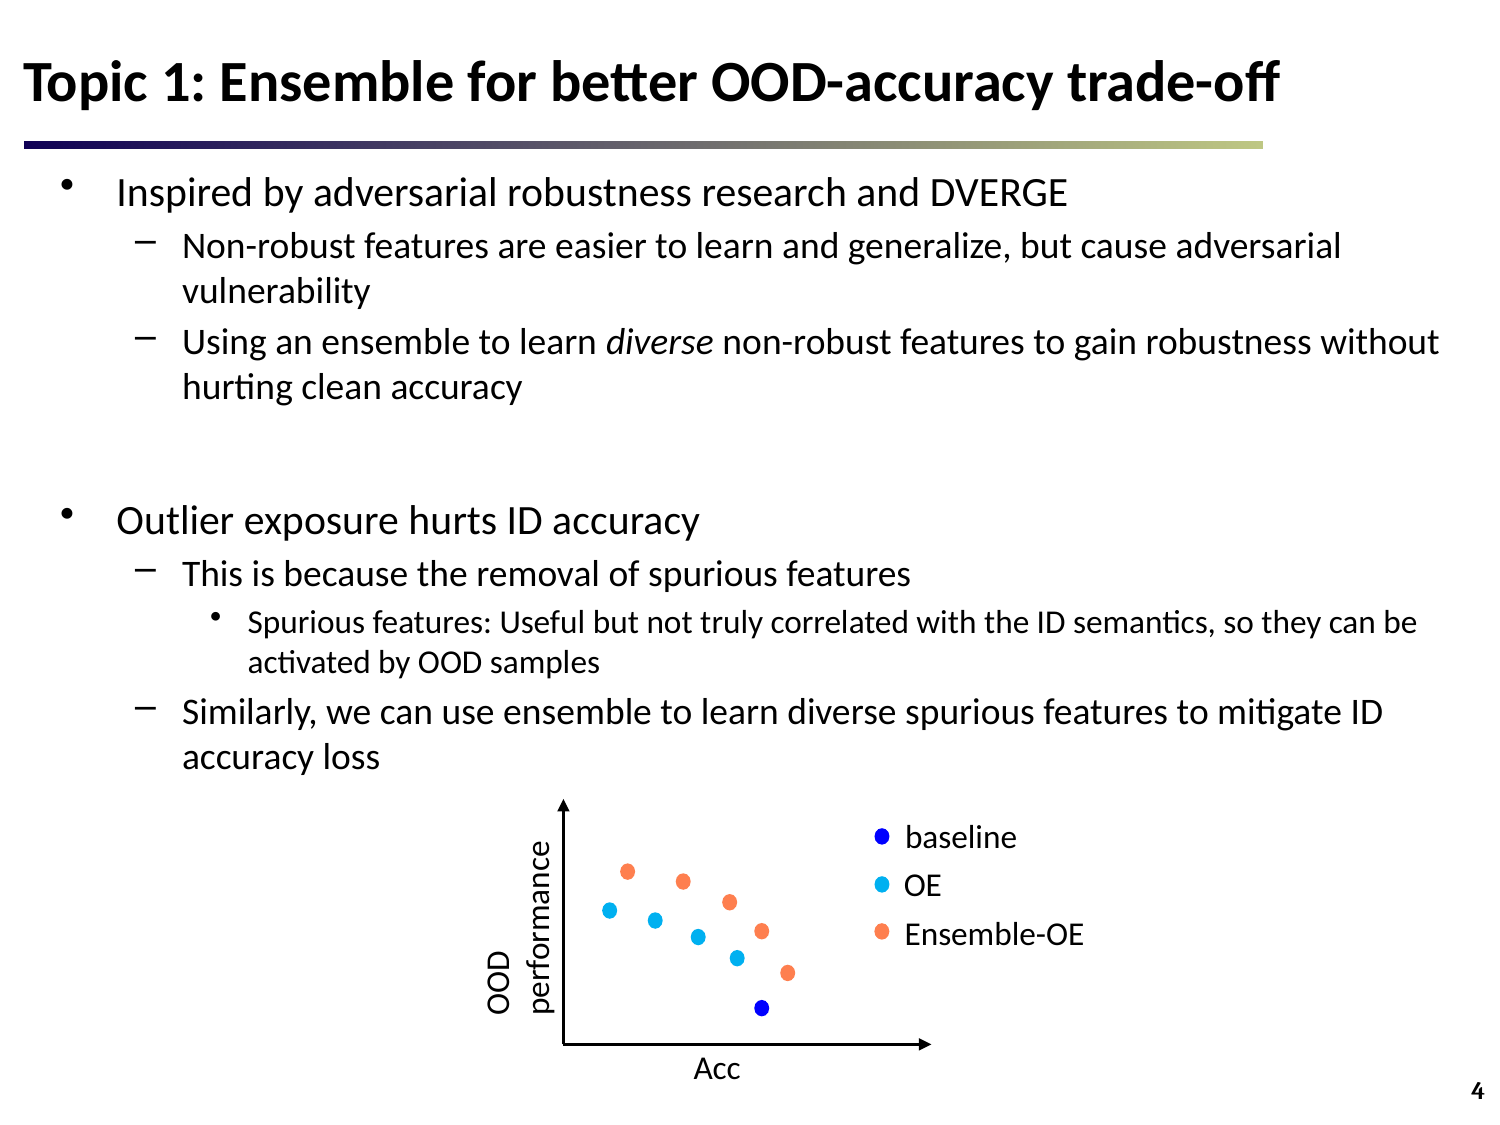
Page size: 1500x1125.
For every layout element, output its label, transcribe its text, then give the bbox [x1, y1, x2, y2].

title Topic 1: Ensemble for better OOD-accuracy trade-off [8, 30, 1324, 125]
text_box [468, 798, 1102, 1095]
list Inspired by adversarial robustness research and DVERGE Non-robust features are easier to learn and generalize, but cause adversarial vulnerability Using an ensemble to learn diverse non-robust features to gain robustness without hurting clean accuracy Outlier exposure hurts ID accuracy This is because the removal of spurious features Spurious features: Useful but not truly correlated with the ID semantics, so they can be activated by OOD samples Similarly, we can use ensemble to learn diverse spurious features to mitigate ID accuracy loss [45, 157, 1459, 582]
